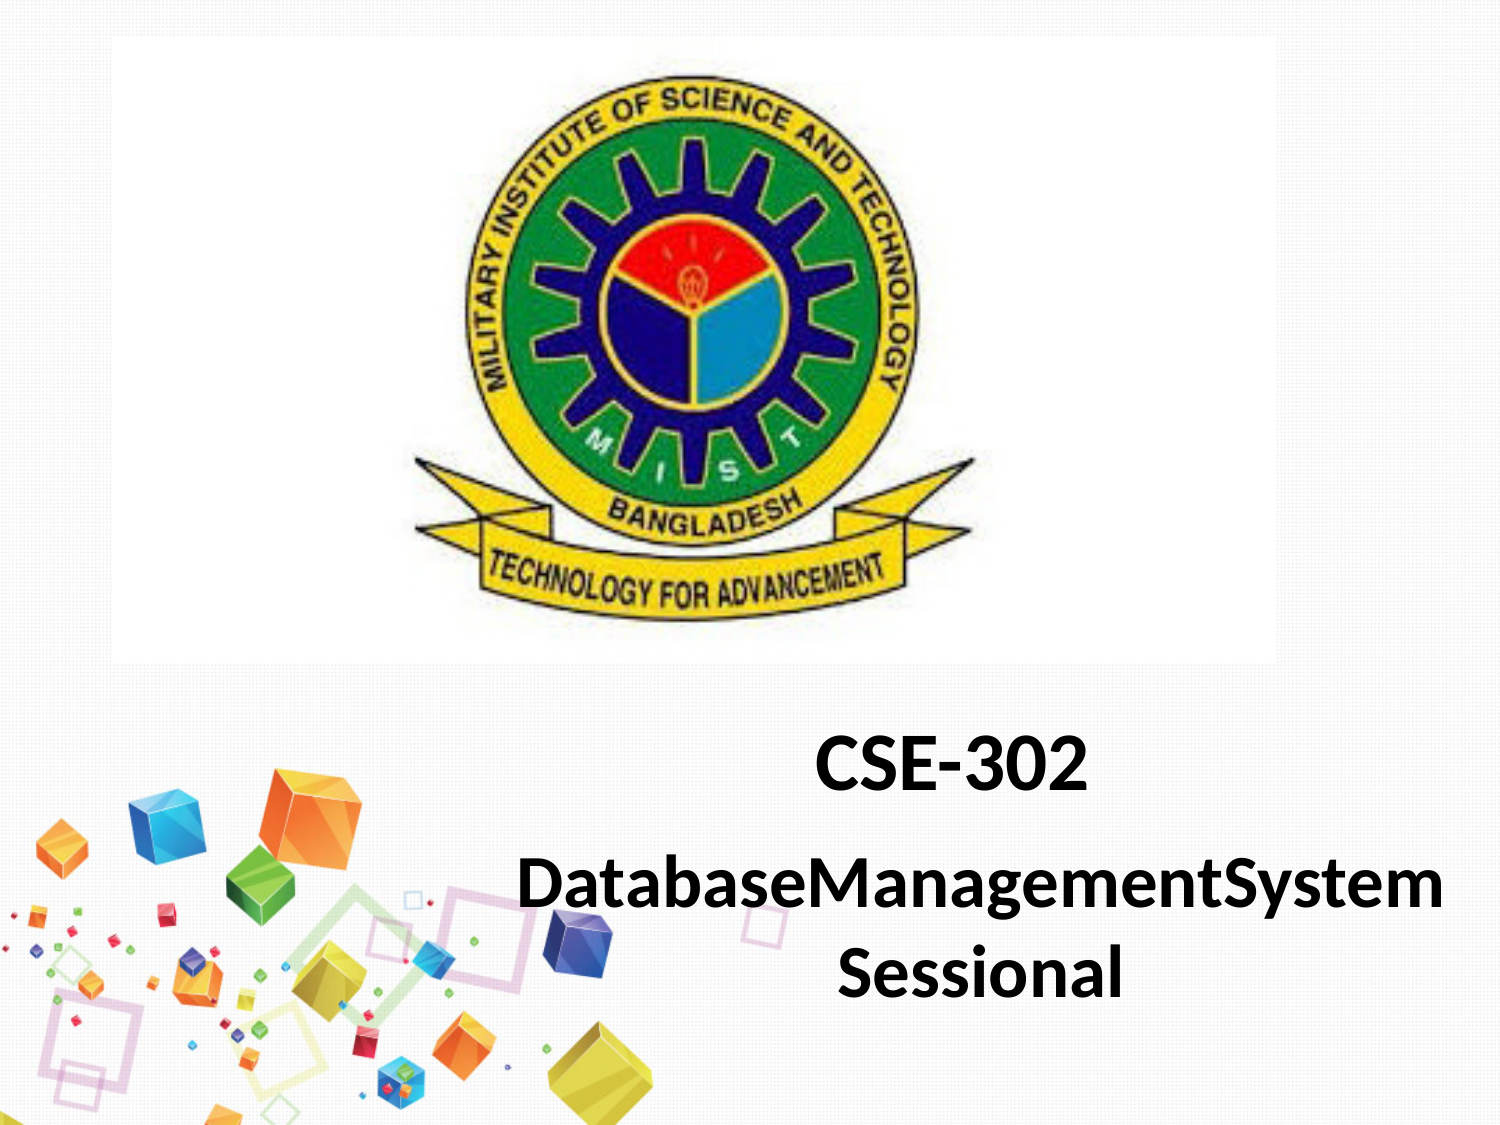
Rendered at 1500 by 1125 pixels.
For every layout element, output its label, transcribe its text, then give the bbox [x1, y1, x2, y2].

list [112, 37, 1276, 664]
text_box CSE-302 [800, 699, 1106, 815]
text_box DatabaseManagementSystem Sessional [499, 824, 1463, 1020]
picture [0, 0, 1500, 1125]
